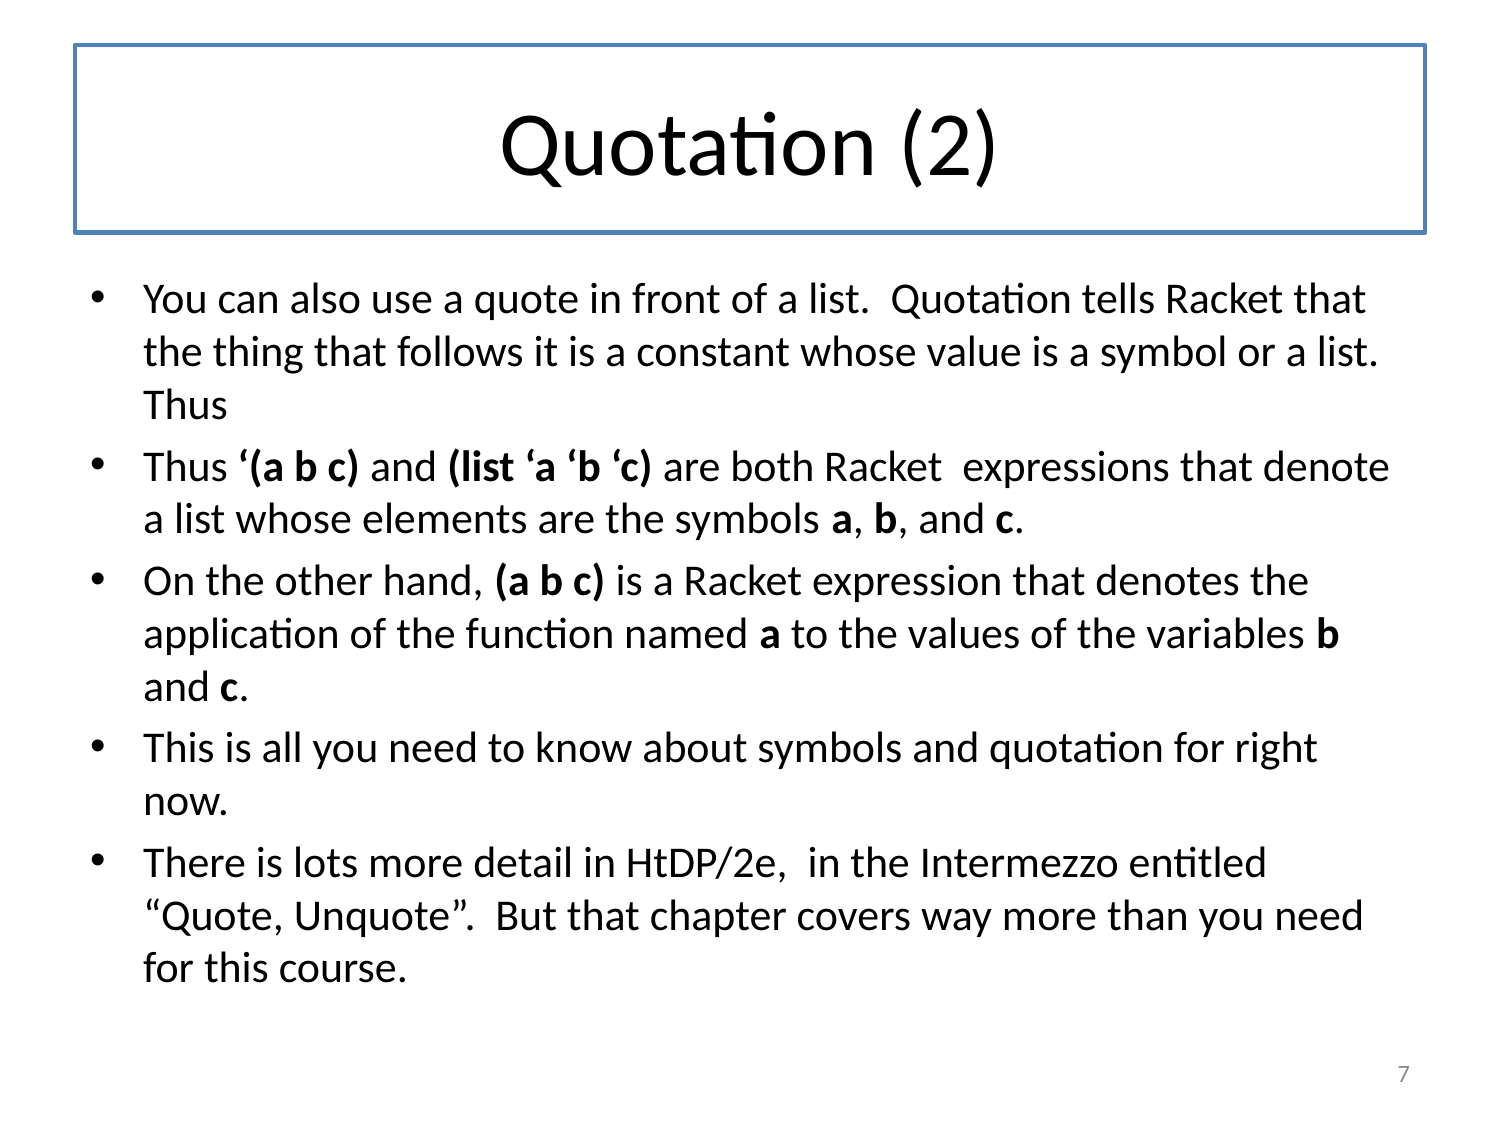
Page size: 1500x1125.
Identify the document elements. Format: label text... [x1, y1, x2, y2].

list You can also use a quote in front of a list. Quotation tells Racket that the thing that follows it is a constant whose value is a symbol or a list. Thus Thus ‘(a b c) and (list ‘a ‘b ‘c) are both Racket expressions that denote a list whose elements are the symbols a, b, and c. On the other hand, (a b c) is a Racket expression that denotes the application of the function named a to the values of the variables b and c. This is all you need to know about symbols and quotation for right now. There is lots more detail in HtDP/2e, in the Intermezzo entitled “Quote, Unquote”. But that chapter covers way more than you need for this course. [75, 262, 1425, 1005]
slide_number 7 [1074, 1042, 1425, 1103]
title Quotation (2) [73, 43, 1427, 235]
